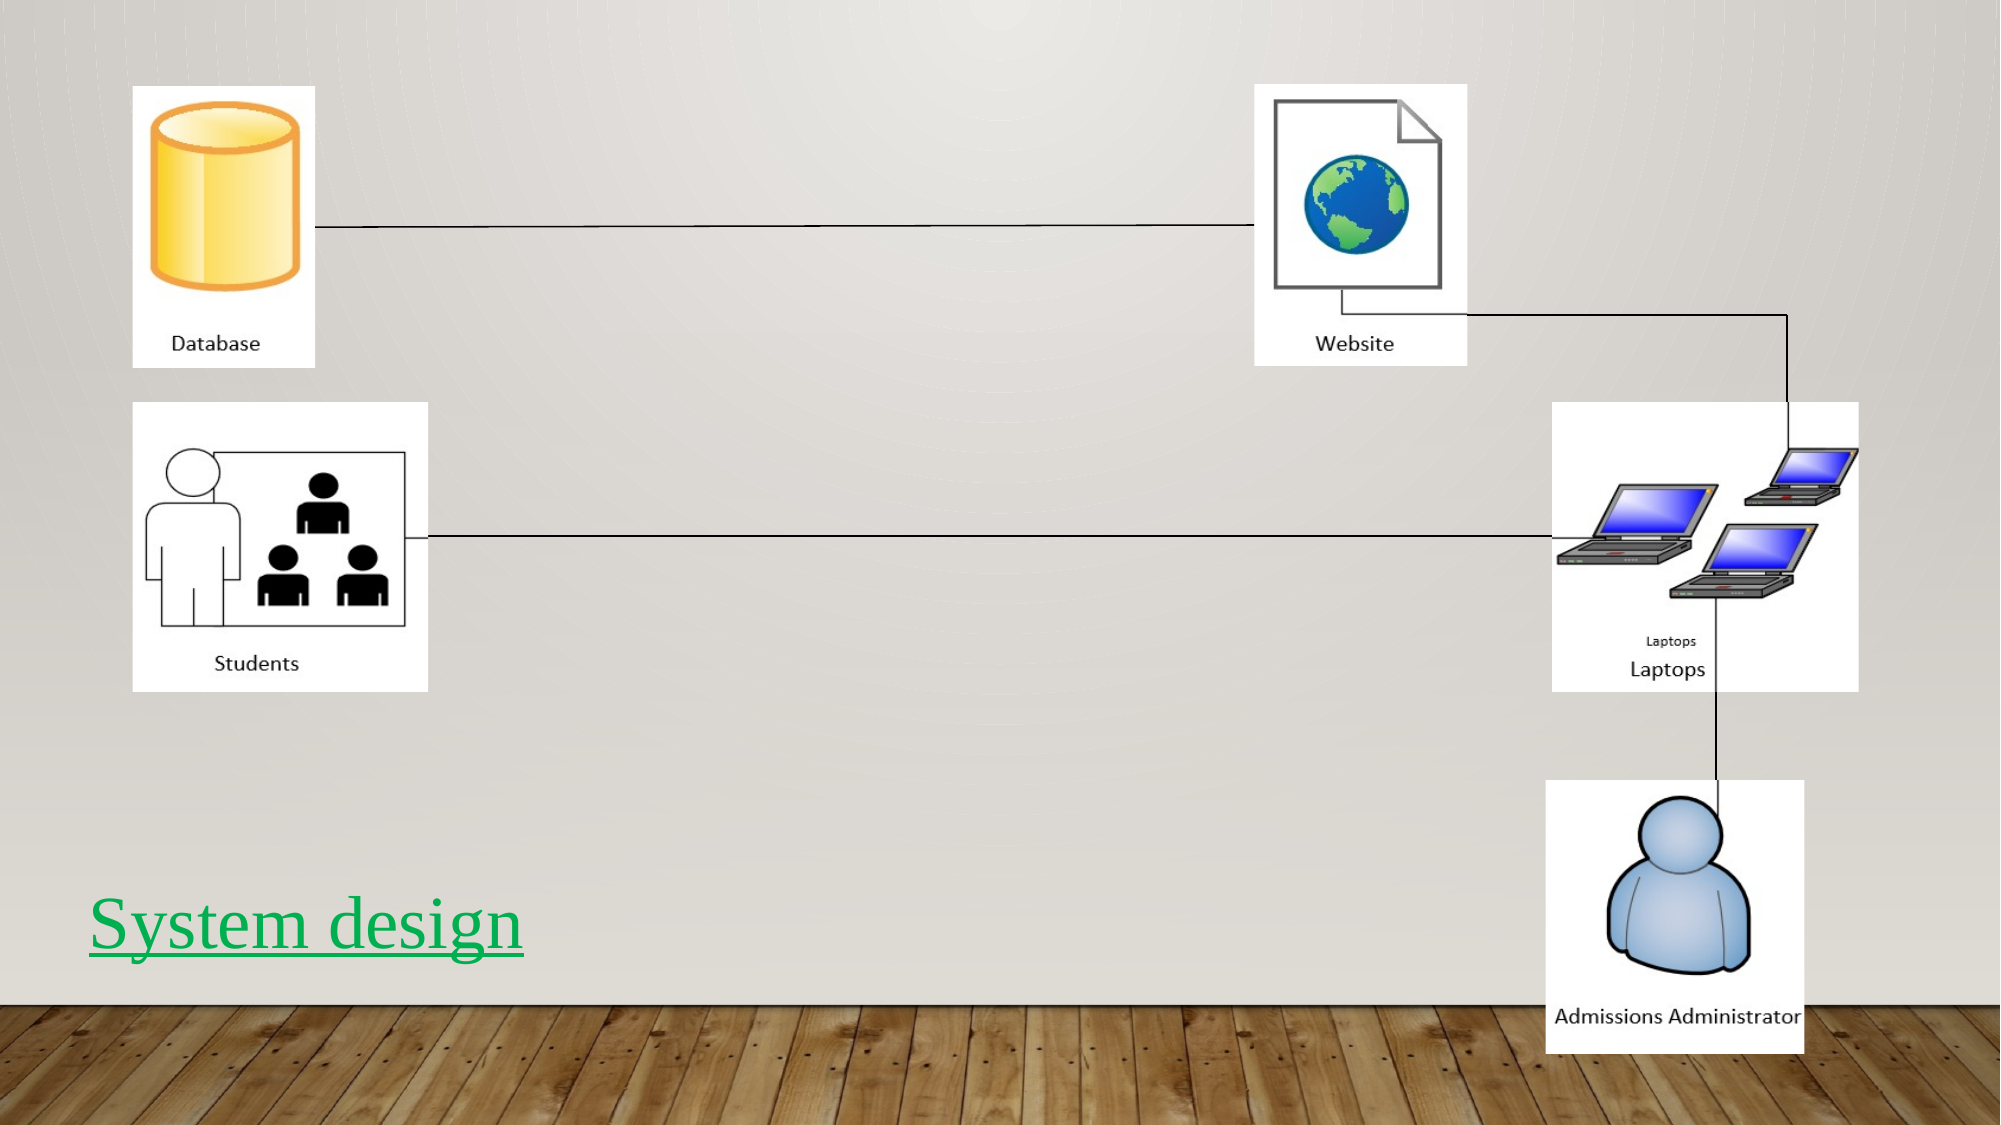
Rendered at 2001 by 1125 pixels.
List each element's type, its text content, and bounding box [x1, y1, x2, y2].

text_box System design [73, 866, 132, 971]
picture [0, 1005, 2000, 1125]
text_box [132, 84, 1859, 1055]
